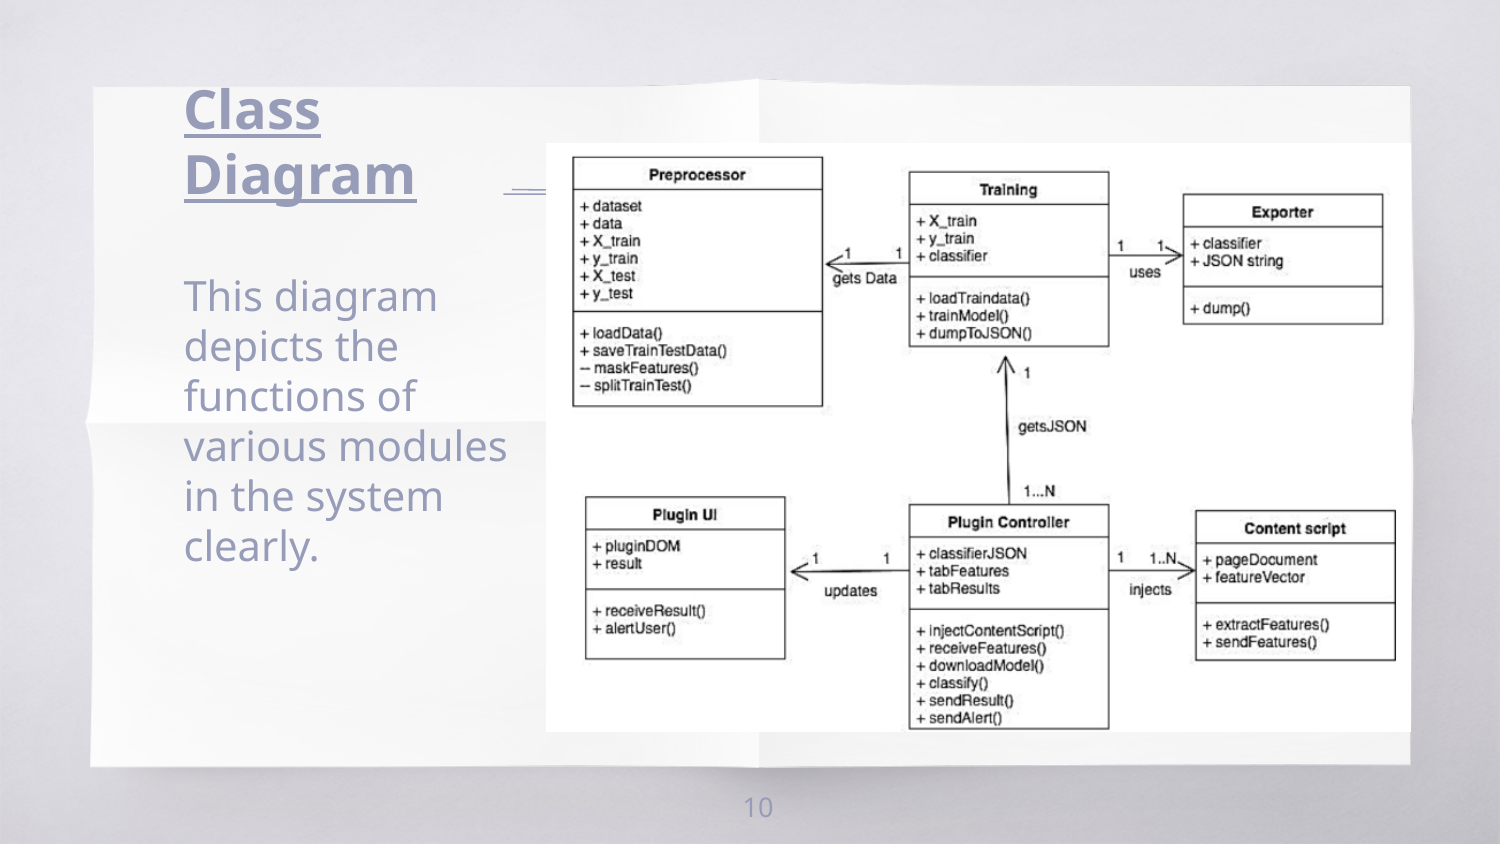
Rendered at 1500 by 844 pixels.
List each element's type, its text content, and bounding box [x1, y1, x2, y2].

slide_number ‹#› [713, 775, 804, 825]
title Class Diagram This diagram depicts the functions of various modules in the system clearly. [168, 84, 560, 716]
picture [0, 0, 1500, 844]
